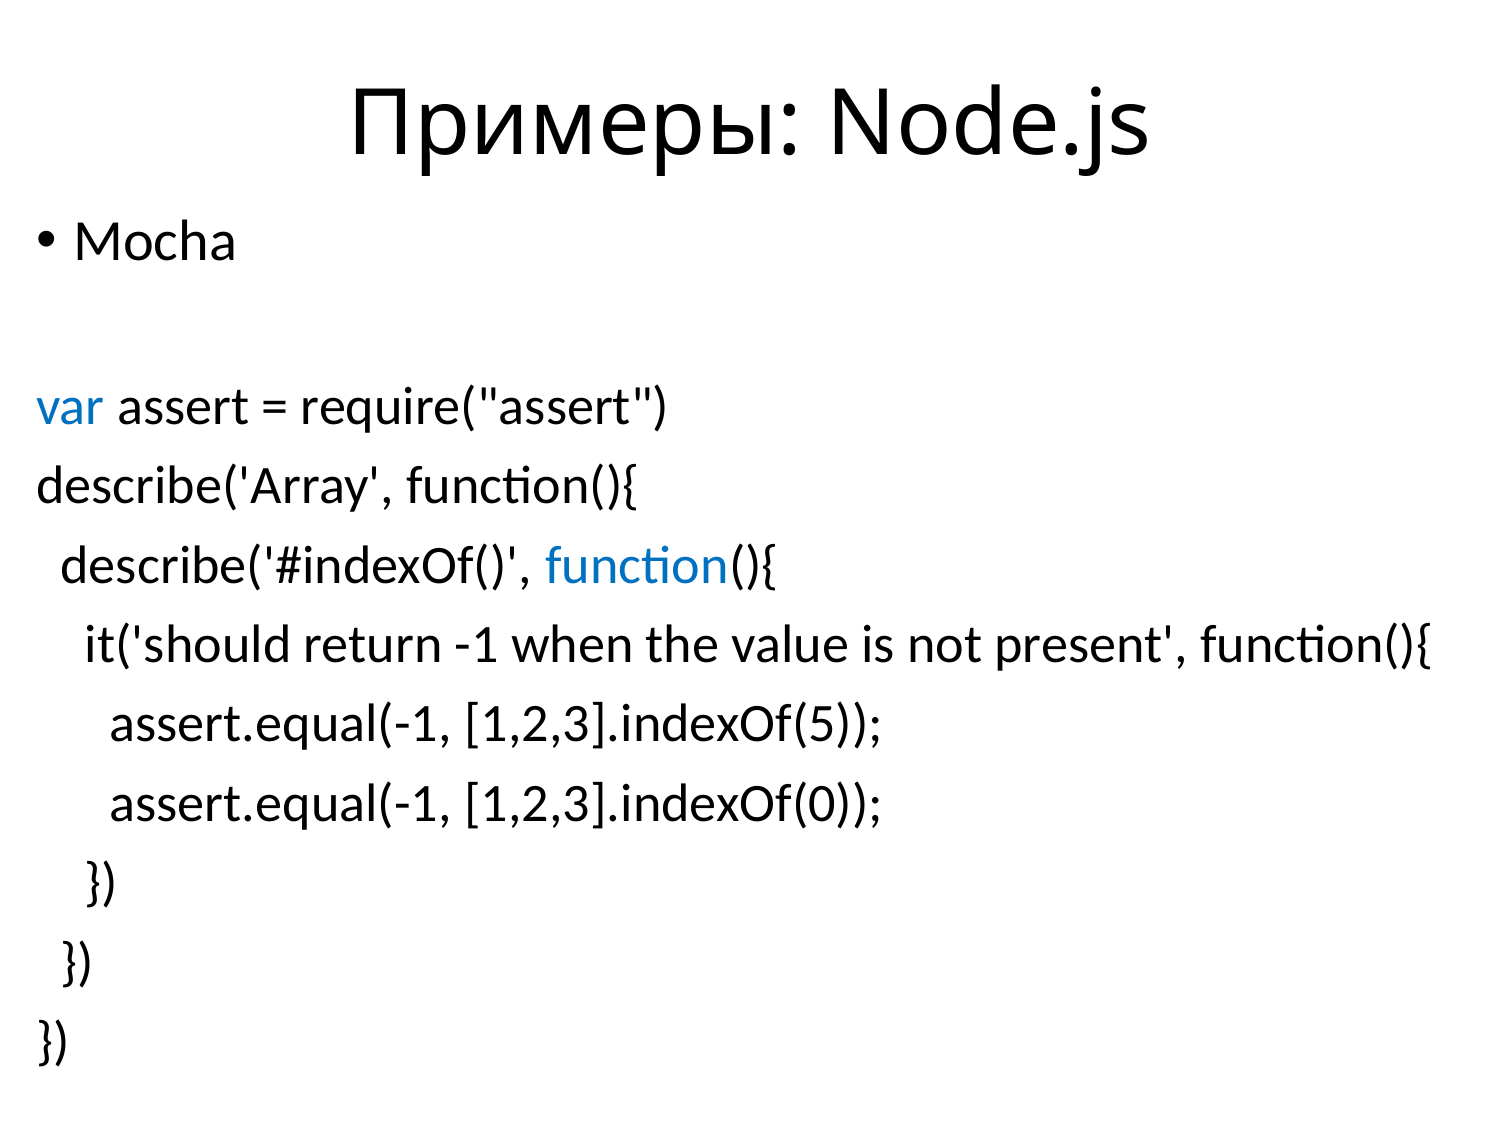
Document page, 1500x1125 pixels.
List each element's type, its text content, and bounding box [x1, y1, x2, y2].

list Mocha var assert = require("assert") describe('Array', function(){ describe('#indexOf()', function(){ it('should return -1 when the value is not present', function(){ assert.equal(-1, [1,2,3].indexOf(5)); assert.equal(-1, [1,2,3].indexOf(0)); }) }) }) [21, 202, 1500, 1086]
title Примеры: Node.js [103, 59, 1397, 190]
